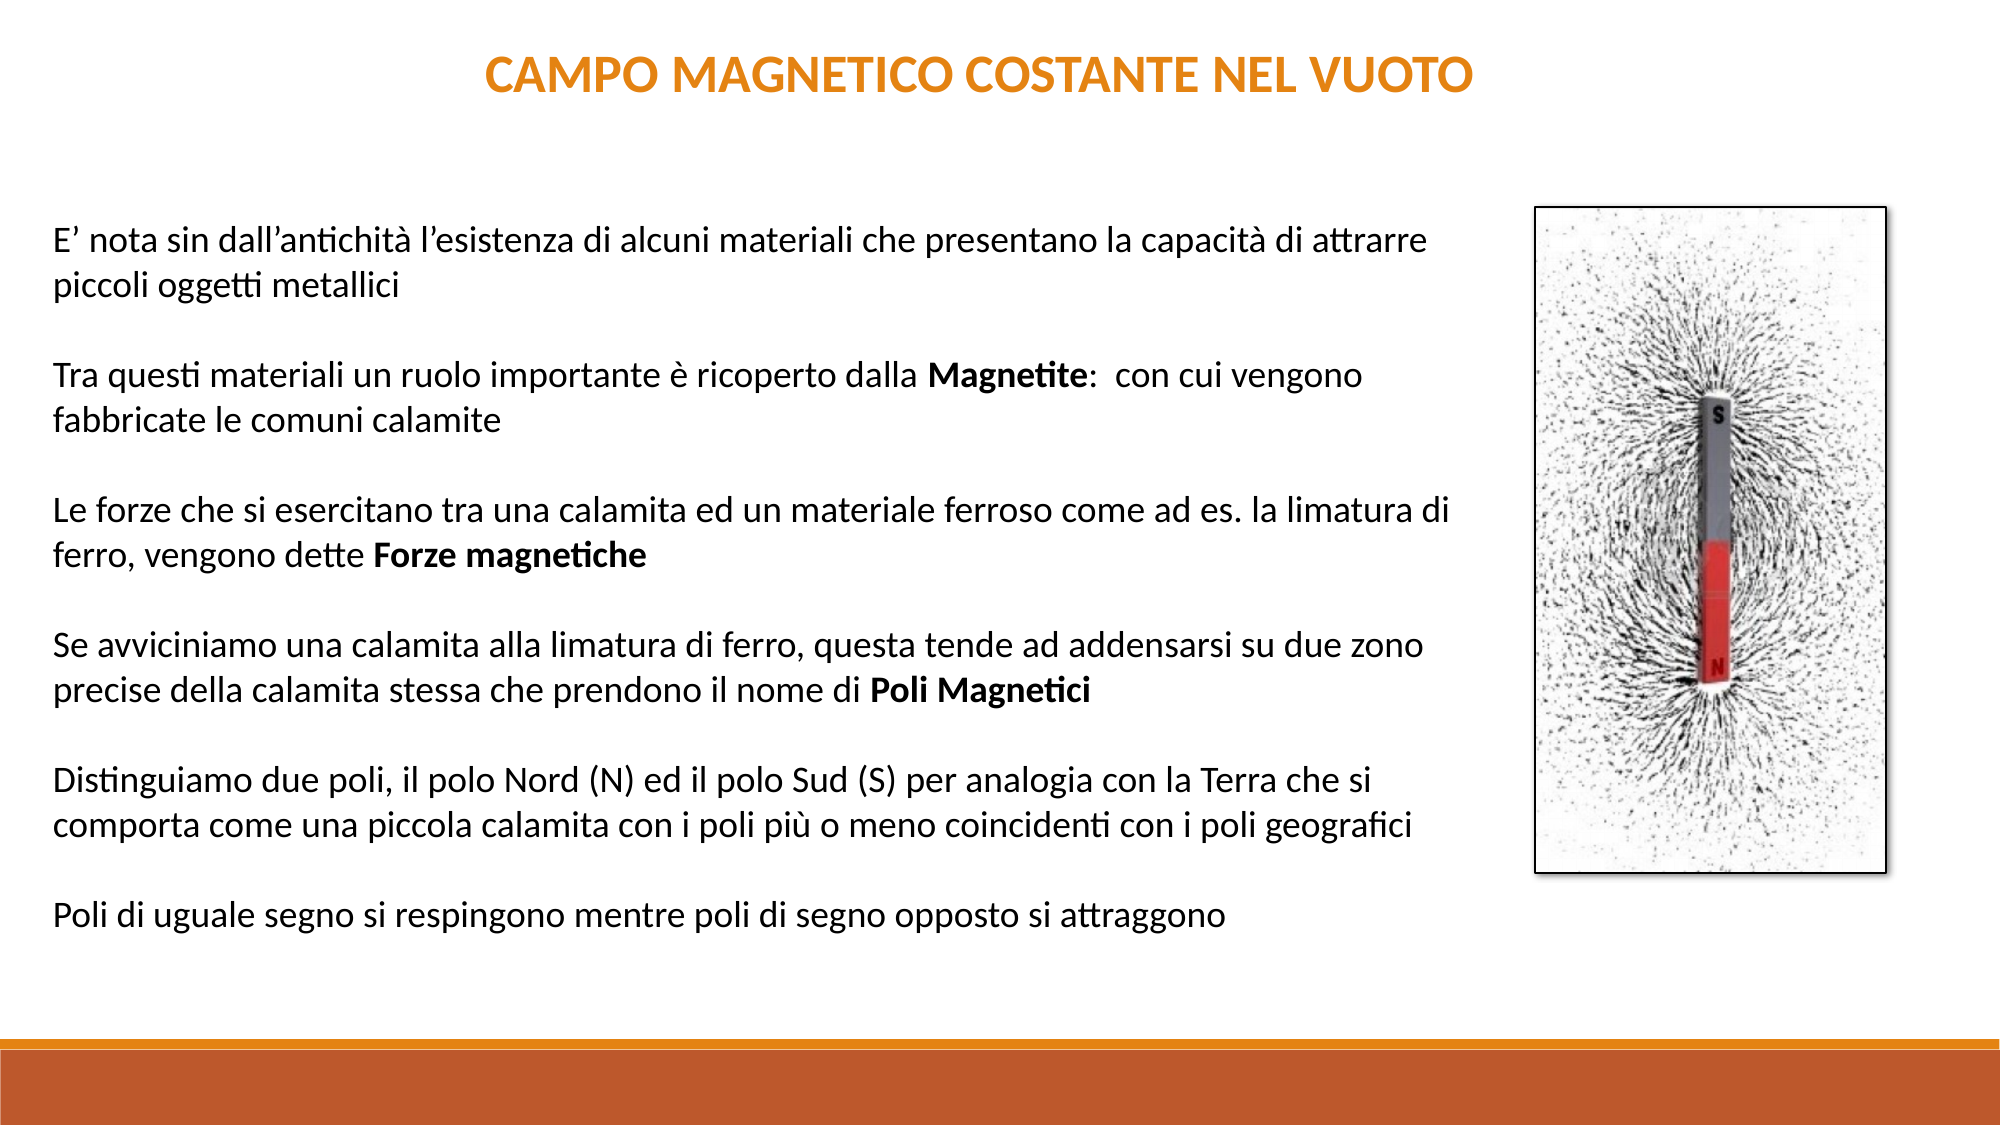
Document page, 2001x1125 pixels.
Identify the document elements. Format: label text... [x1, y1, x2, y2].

text_box CAMPO MAGNETICO COSTANTE NEL VUOTO [470, 30, 1793, 111]
picture [1377, 209, 2000, 872]
